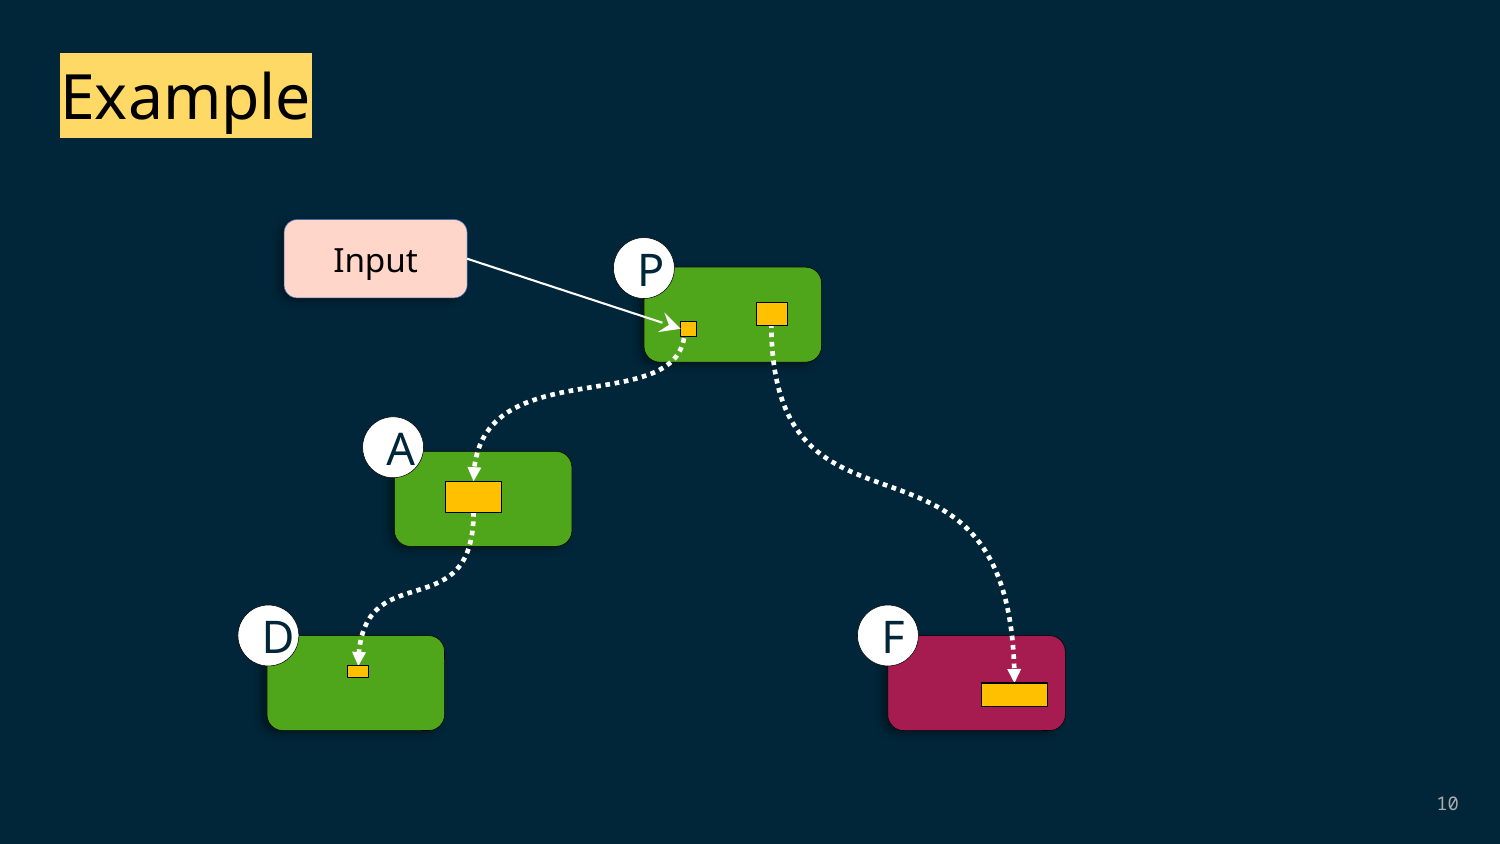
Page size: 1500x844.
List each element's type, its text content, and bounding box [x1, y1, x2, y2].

text_box A [360, 414, 426, 480]
text_box P [613, 235, 675, 257]
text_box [473, 331, 685, 482]
text_box [443, 479, 504, 515]
text_box Example [45, 58, 1143, 139]
text_box D [235, 602, 301, 669]
text_box F [855, 633, 921, 669]
text_box [685, 265, 824, 365]
text_box [885, 633, 1068, 733]
text_box [392, 449, 575, 549]
slide_number 9 [1136, 782, 1474, 827]
text_box [346, 664, 371, 680]
text_box [264, 633, 447, 733]
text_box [338, 531, 494, 647]
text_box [466, 258, 681, 329]
text_box [980, 681, 1049, 709]
text_box [685, 319, 699, 338]
text_box Input [281, 217, 470, 301]
picture [61, 54, 311, 58]
text_box [754, 301, 790, 327]
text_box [712, 381, 1074, 625]
